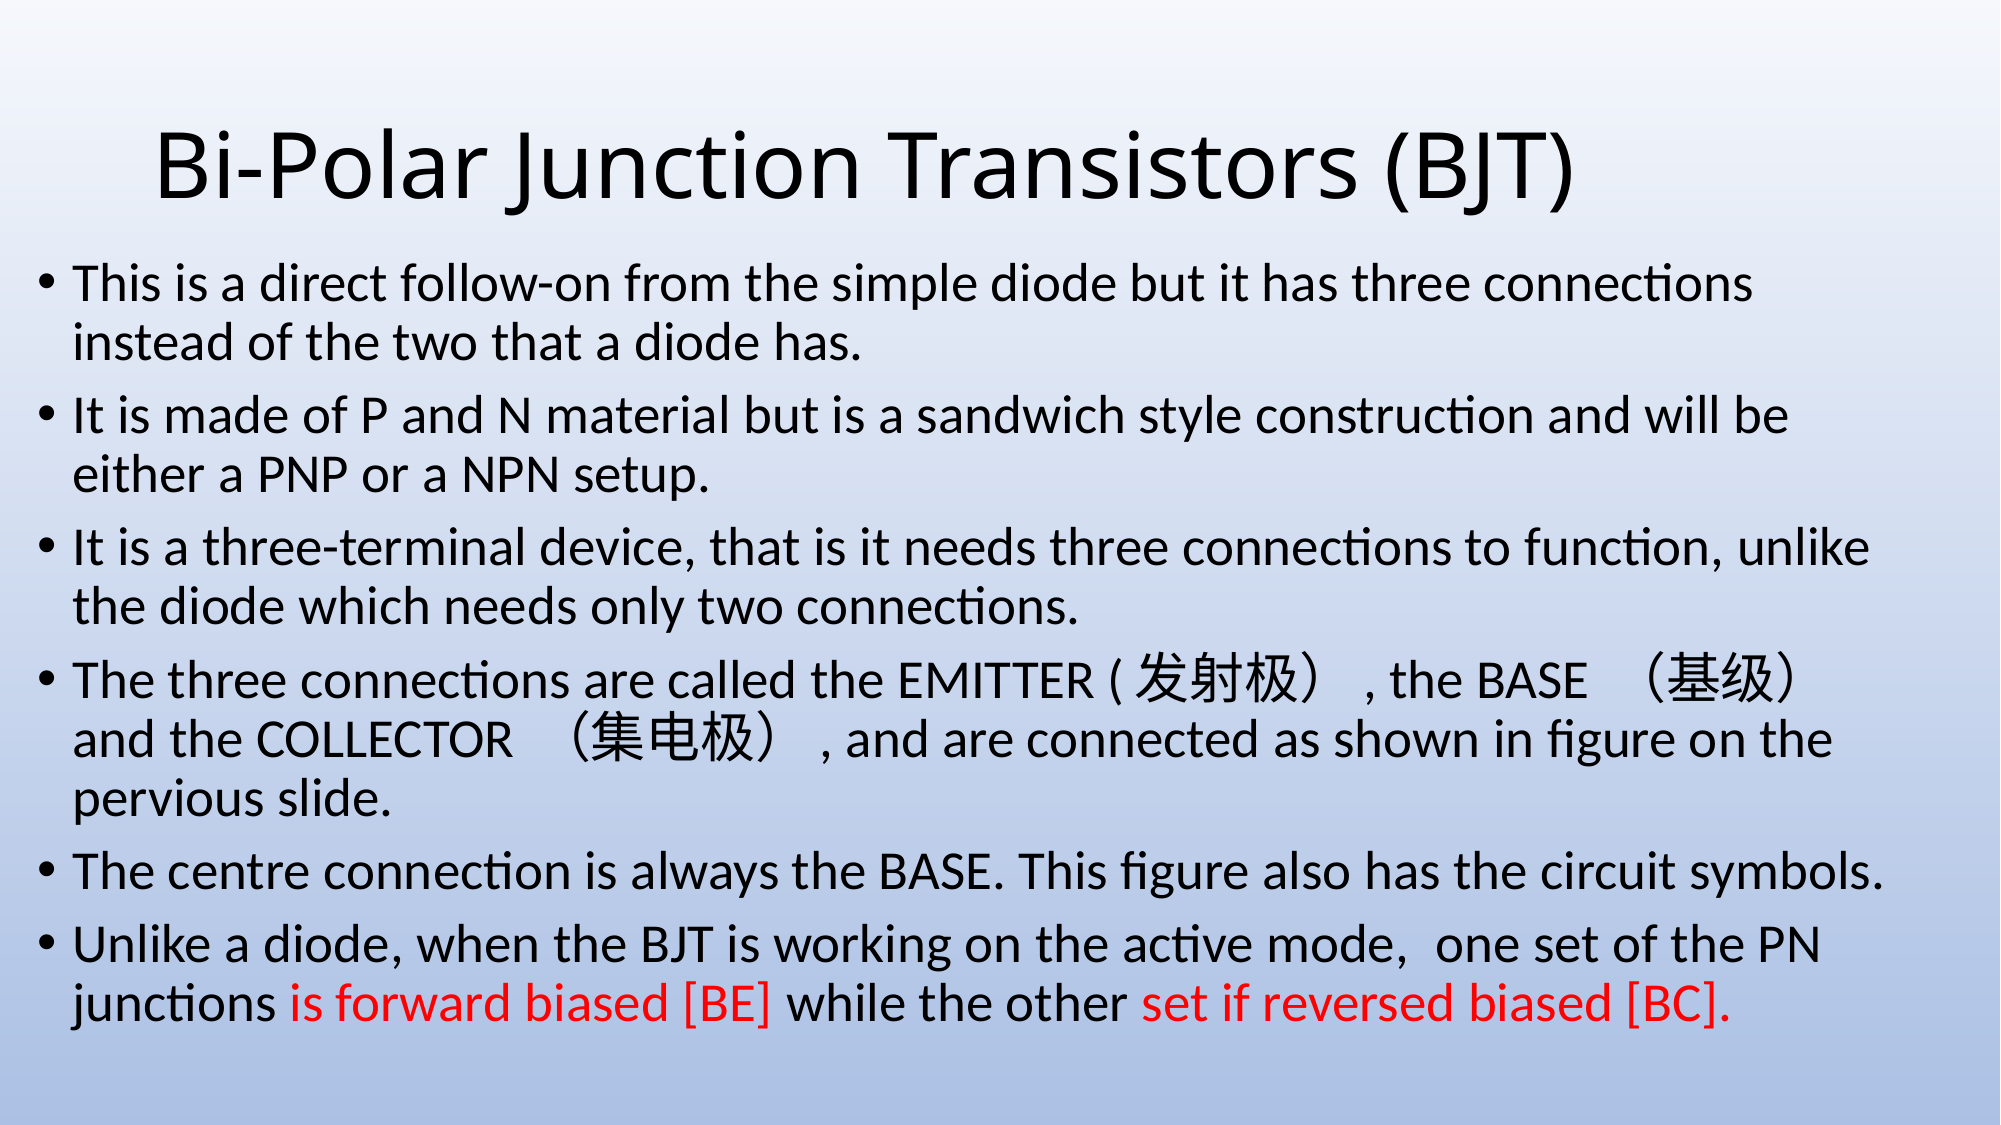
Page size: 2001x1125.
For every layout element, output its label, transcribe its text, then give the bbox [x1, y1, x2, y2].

title Bi-Polar Junction Transistors (BJT) [137, 59, 1863, 246]
list This is a direct follow-on from the simple diode but it has three connections instead of the two that a diode has. It is made of P and N material but is a sandwich style construction and will be either a PNP or a NPN setup. It is a three-terminal device, that is it needs three connections to function, unlike the diode which needs only two connections. The three connections are called the EMITTER (发射极）, the BASE （基级） and the COLLECTOR （集电极）, and are connected as shown in figure on the pervious slide. The centre connection is always the BASE. This figure also has the circuit symbols. Unlike a diode, when the BJT is working on the active mode, one set of the PN junctions is forward biased [BE] while the other set if reversed biased [BC]. [22, 246, 1911, 1088]
